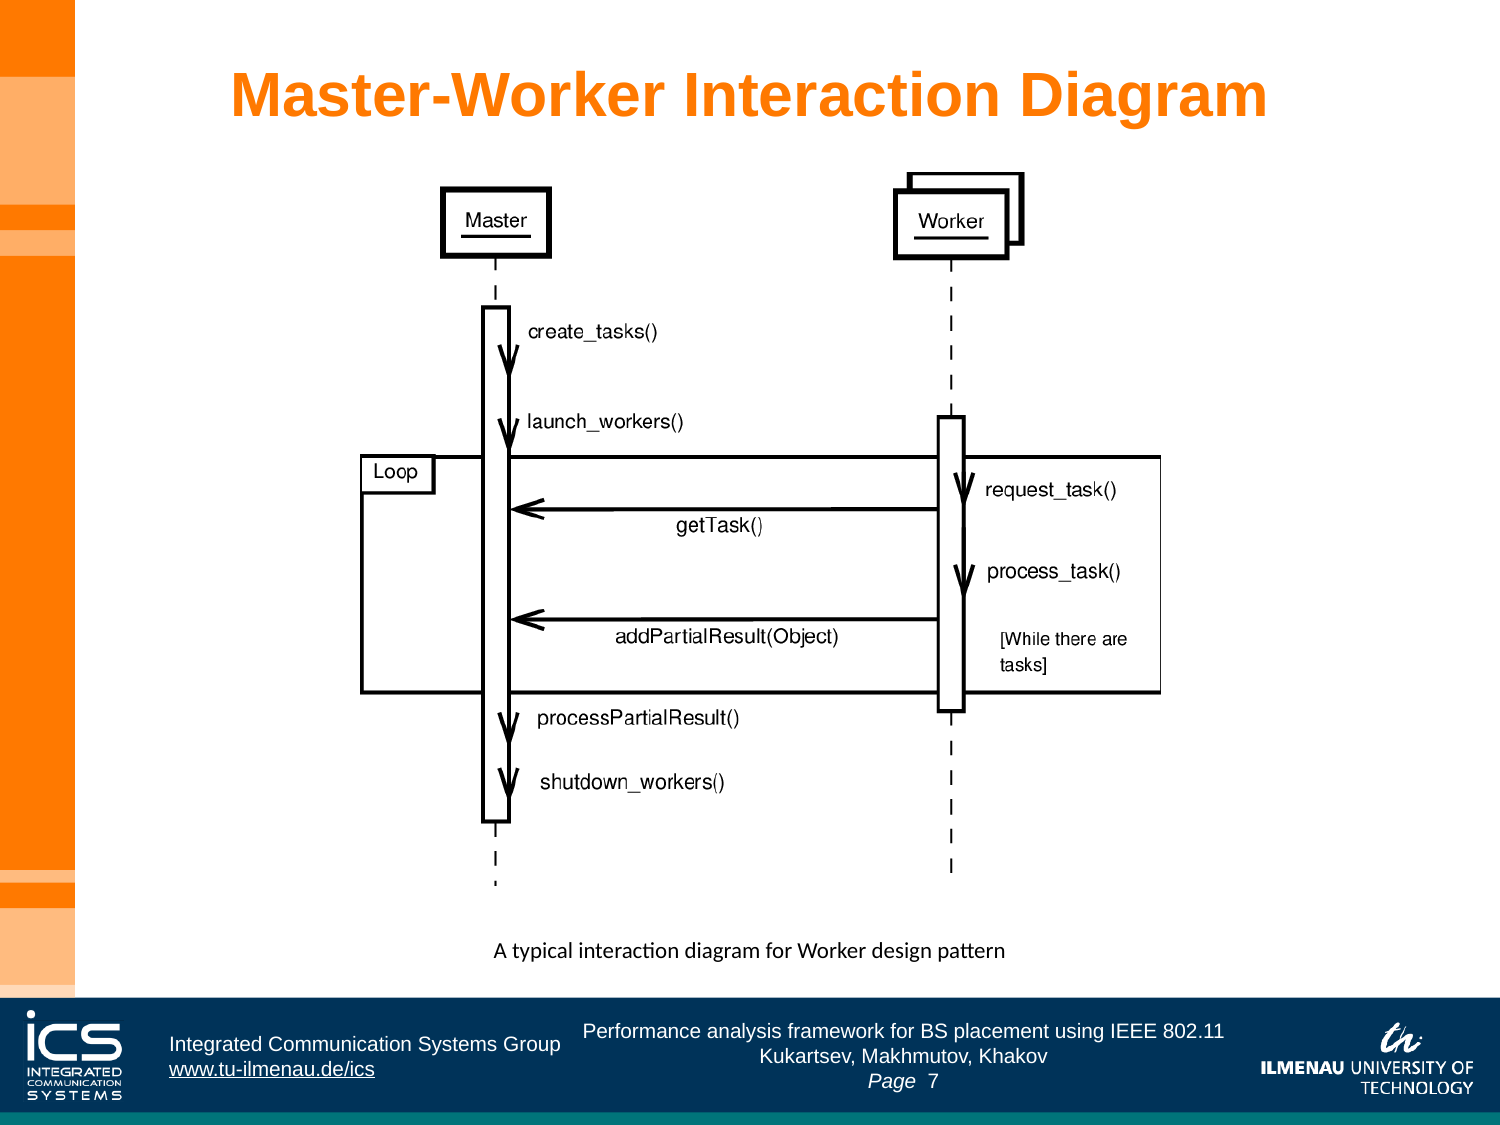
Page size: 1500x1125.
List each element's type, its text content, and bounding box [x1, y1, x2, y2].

picture [23, 1009, 124, 1102]
title Master-Worker Interaction Diagram [75, 45, 1425, 138]
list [359, 172, 1162, 886]
text_box A typical interaction diagram for Worker design pattern [105, 928, 1395, 971]
picture [1261, 1022, 1474, 1094]
